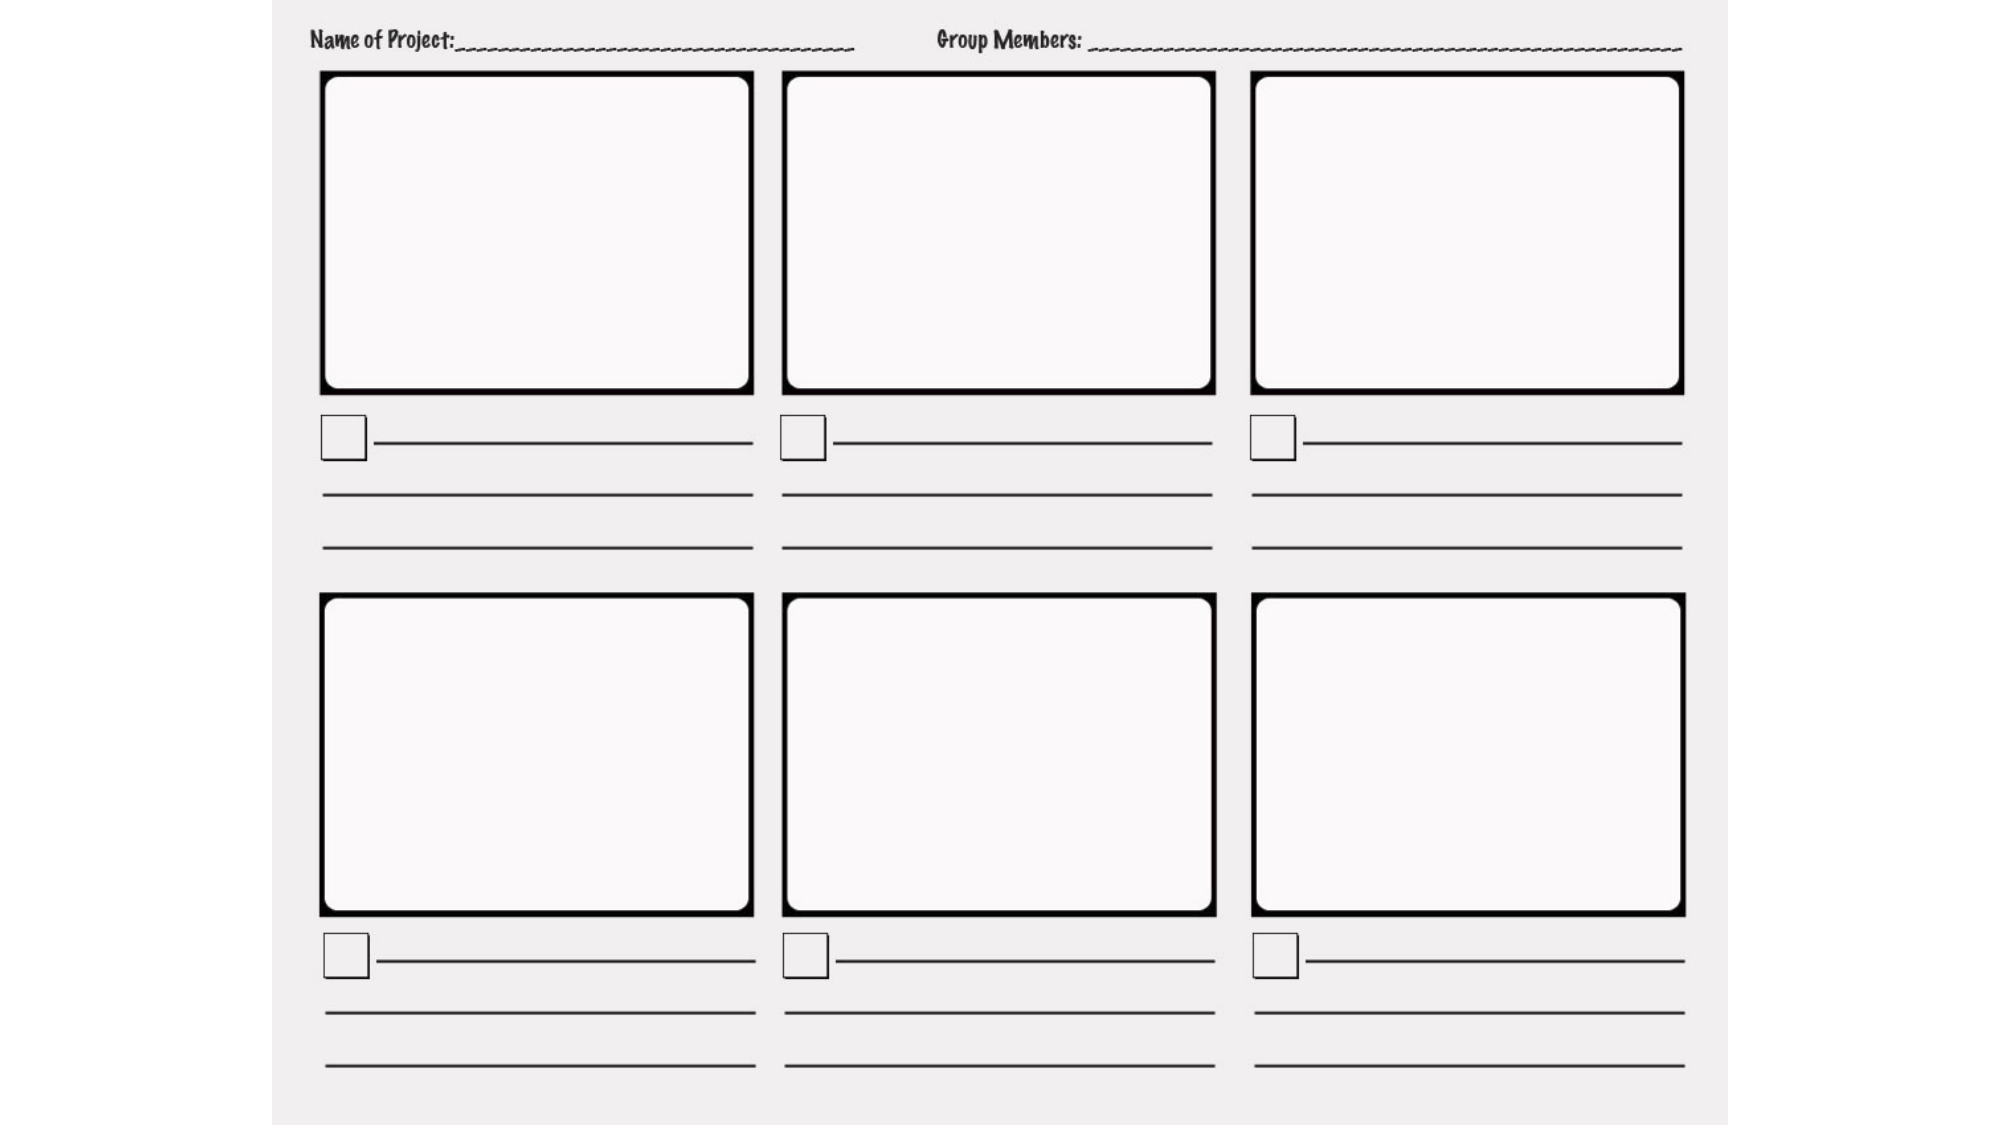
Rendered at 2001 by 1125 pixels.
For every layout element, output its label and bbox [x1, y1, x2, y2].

picture [272, 0, 1728, 1125]
